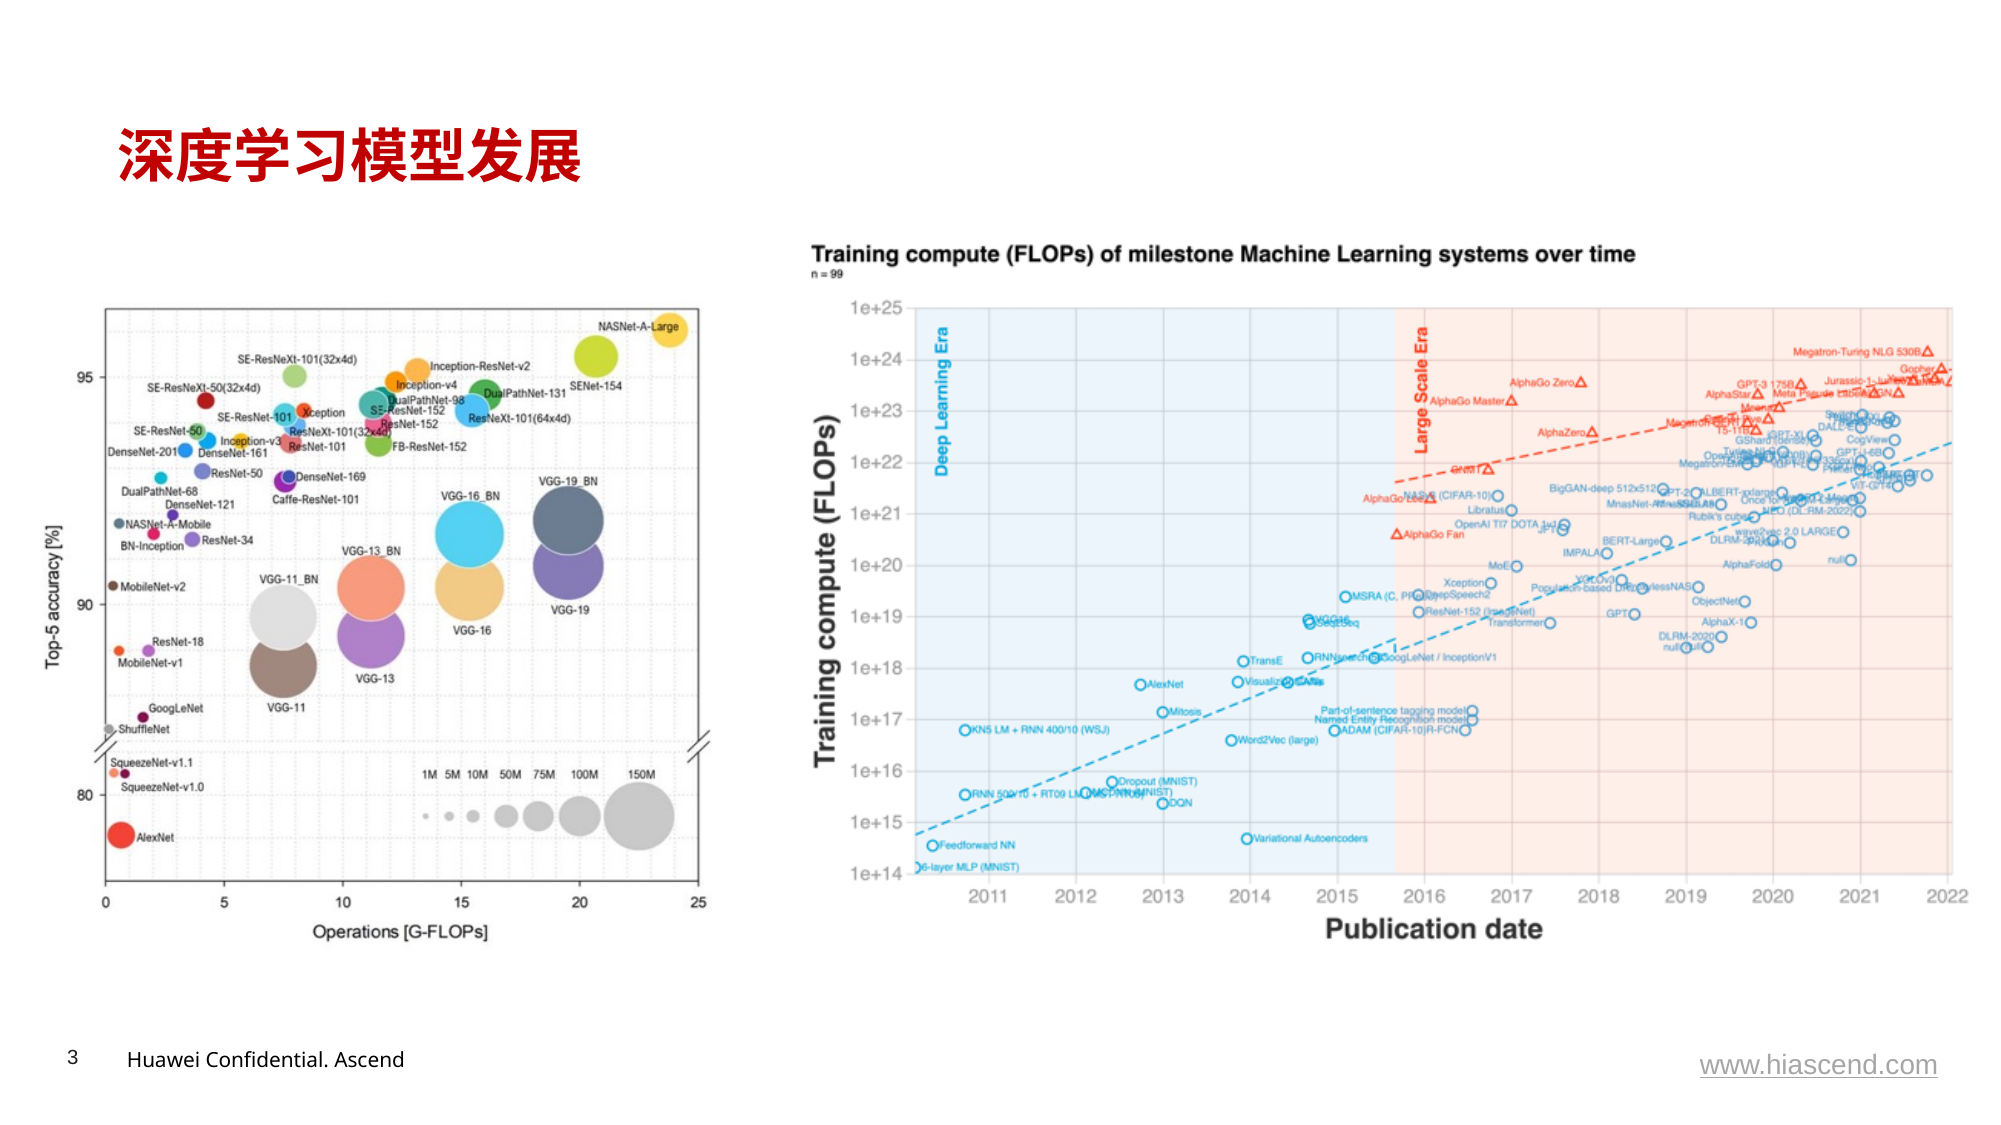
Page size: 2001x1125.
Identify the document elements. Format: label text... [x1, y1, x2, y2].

picture [31, 282, 724, 951]
title 深度学习模型发展 [102, 111, 1901, 209]
picture [795, 231, 1993, 951]
